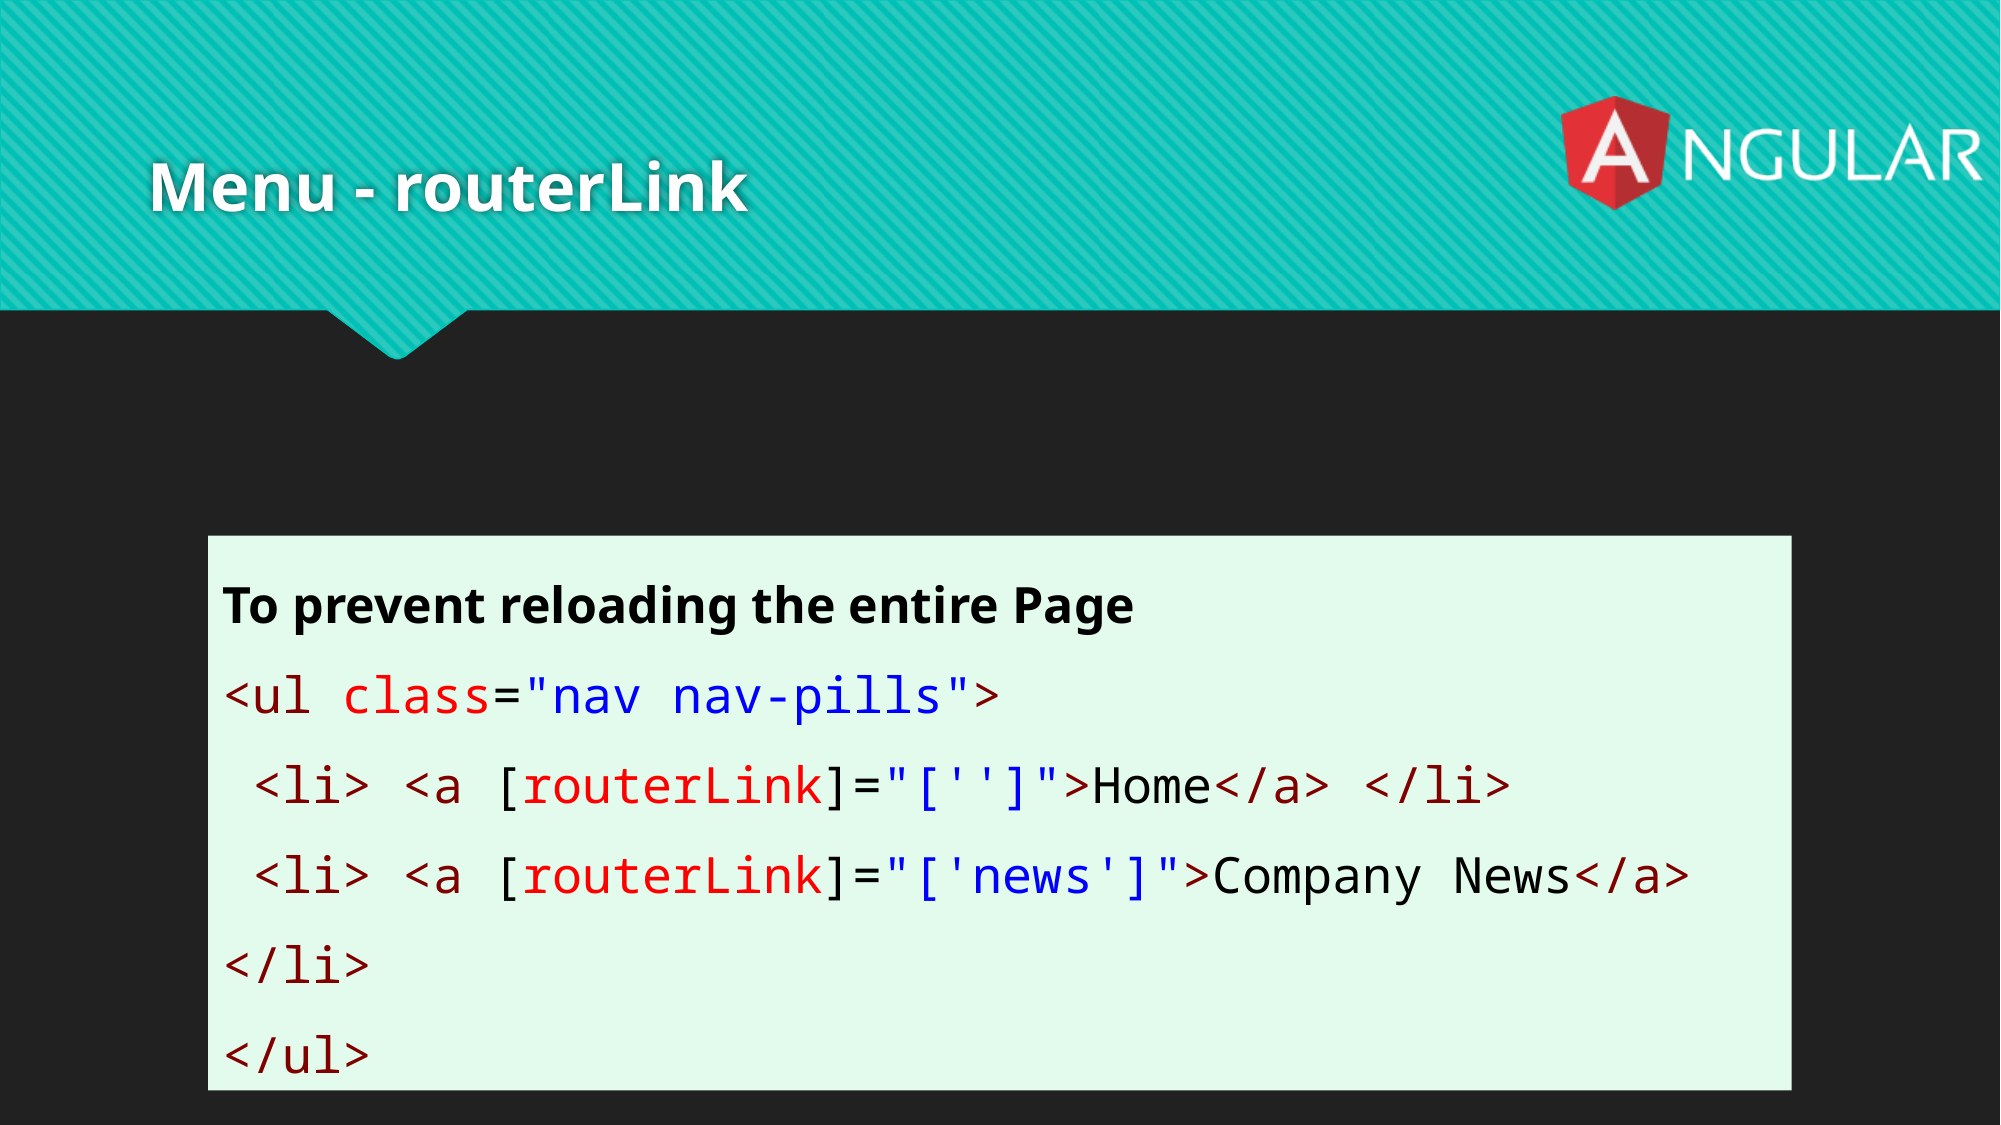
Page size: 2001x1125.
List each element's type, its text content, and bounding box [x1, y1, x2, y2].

text_box To prevent reloading the entire Page <ul class="nav nav-pills"> <li> <a [routerLink]="['']">Home</a> </li> <li> <a [routerLink]="['news']">Company News</a> </li> </ul> [208, 535, 1792, 1091]
title Menu - routerLink [132, 73, 1564, 233]
picture [1564, 96, 1984, 210]
